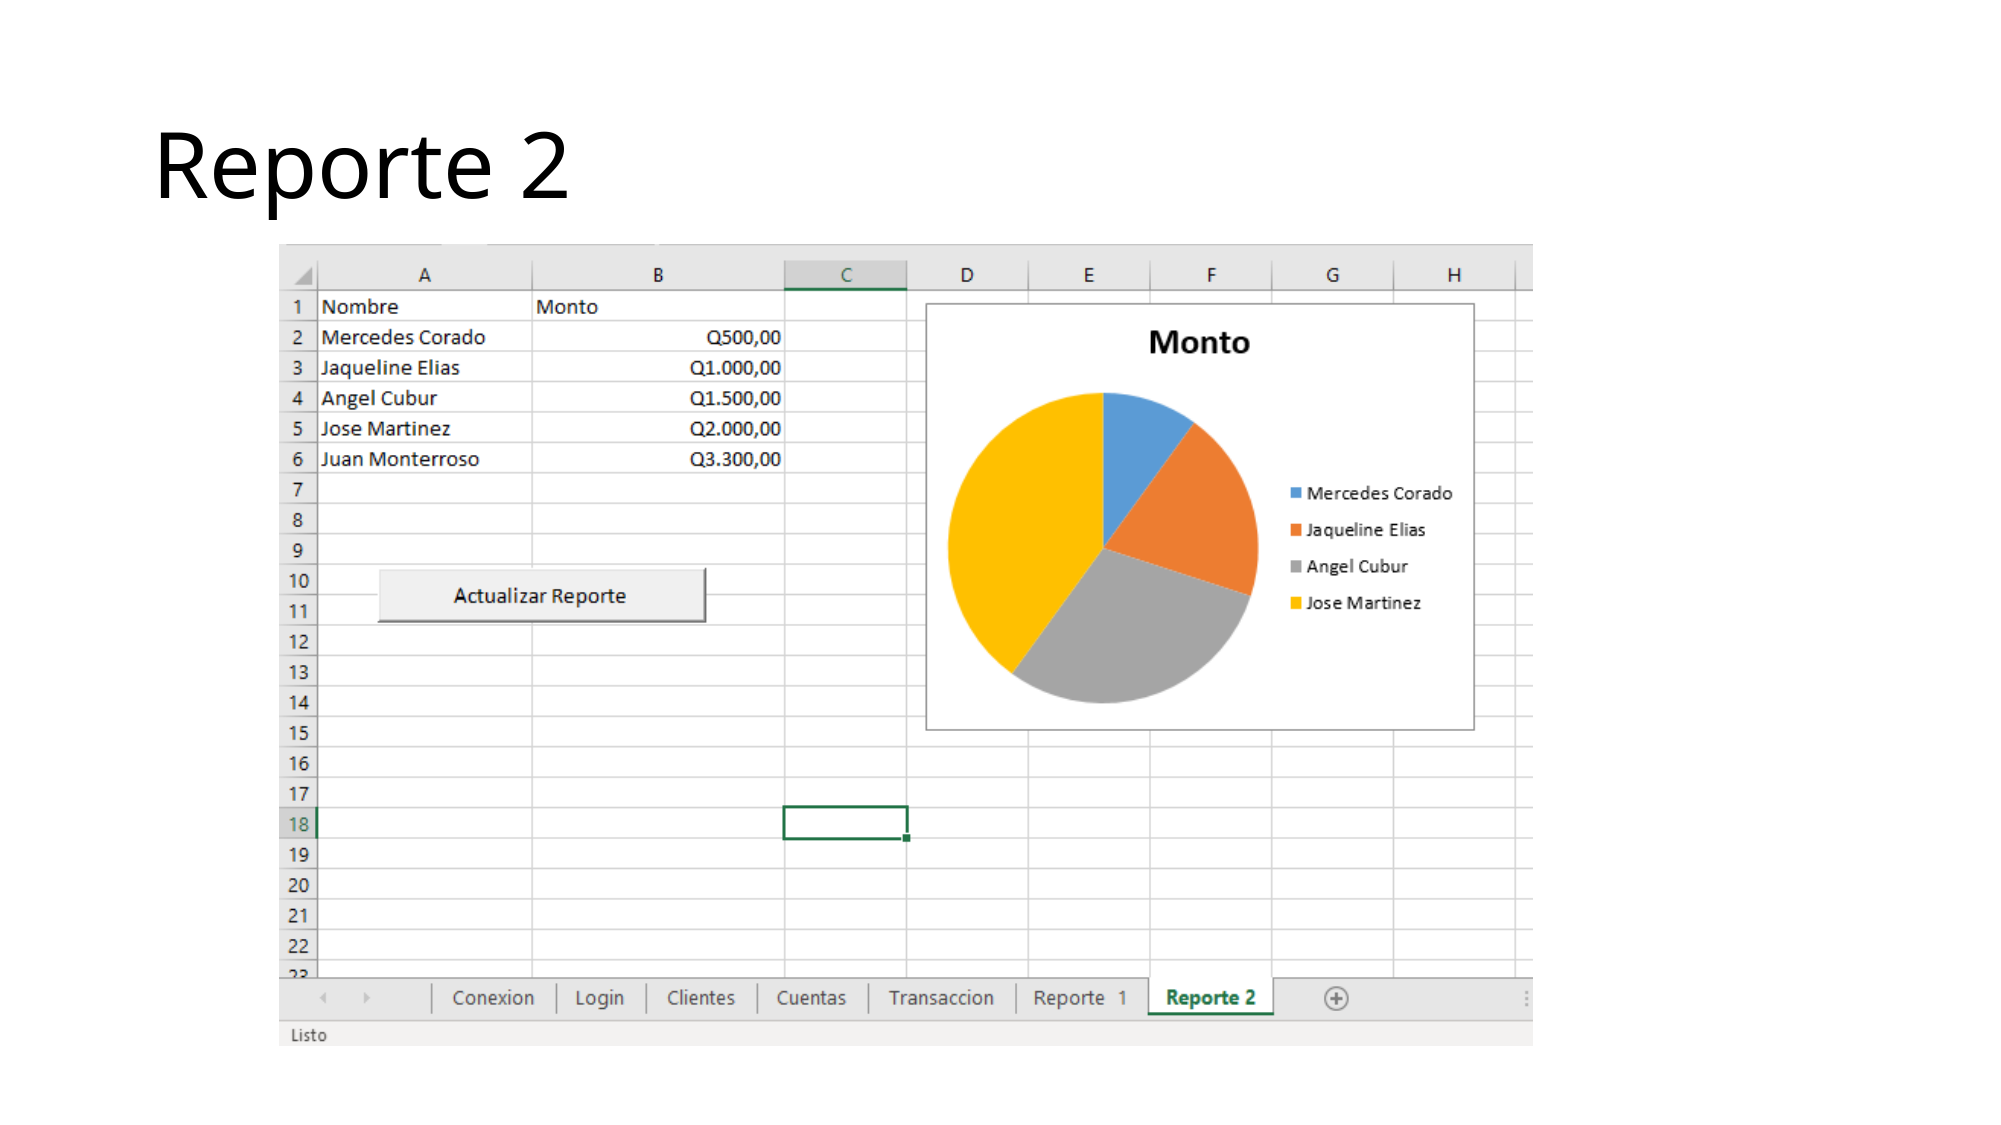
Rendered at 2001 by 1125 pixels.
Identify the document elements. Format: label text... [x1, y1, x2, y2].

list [279, 243, 1533, 1046]
title Reporte 2 [137, 59, 1863, 278]
